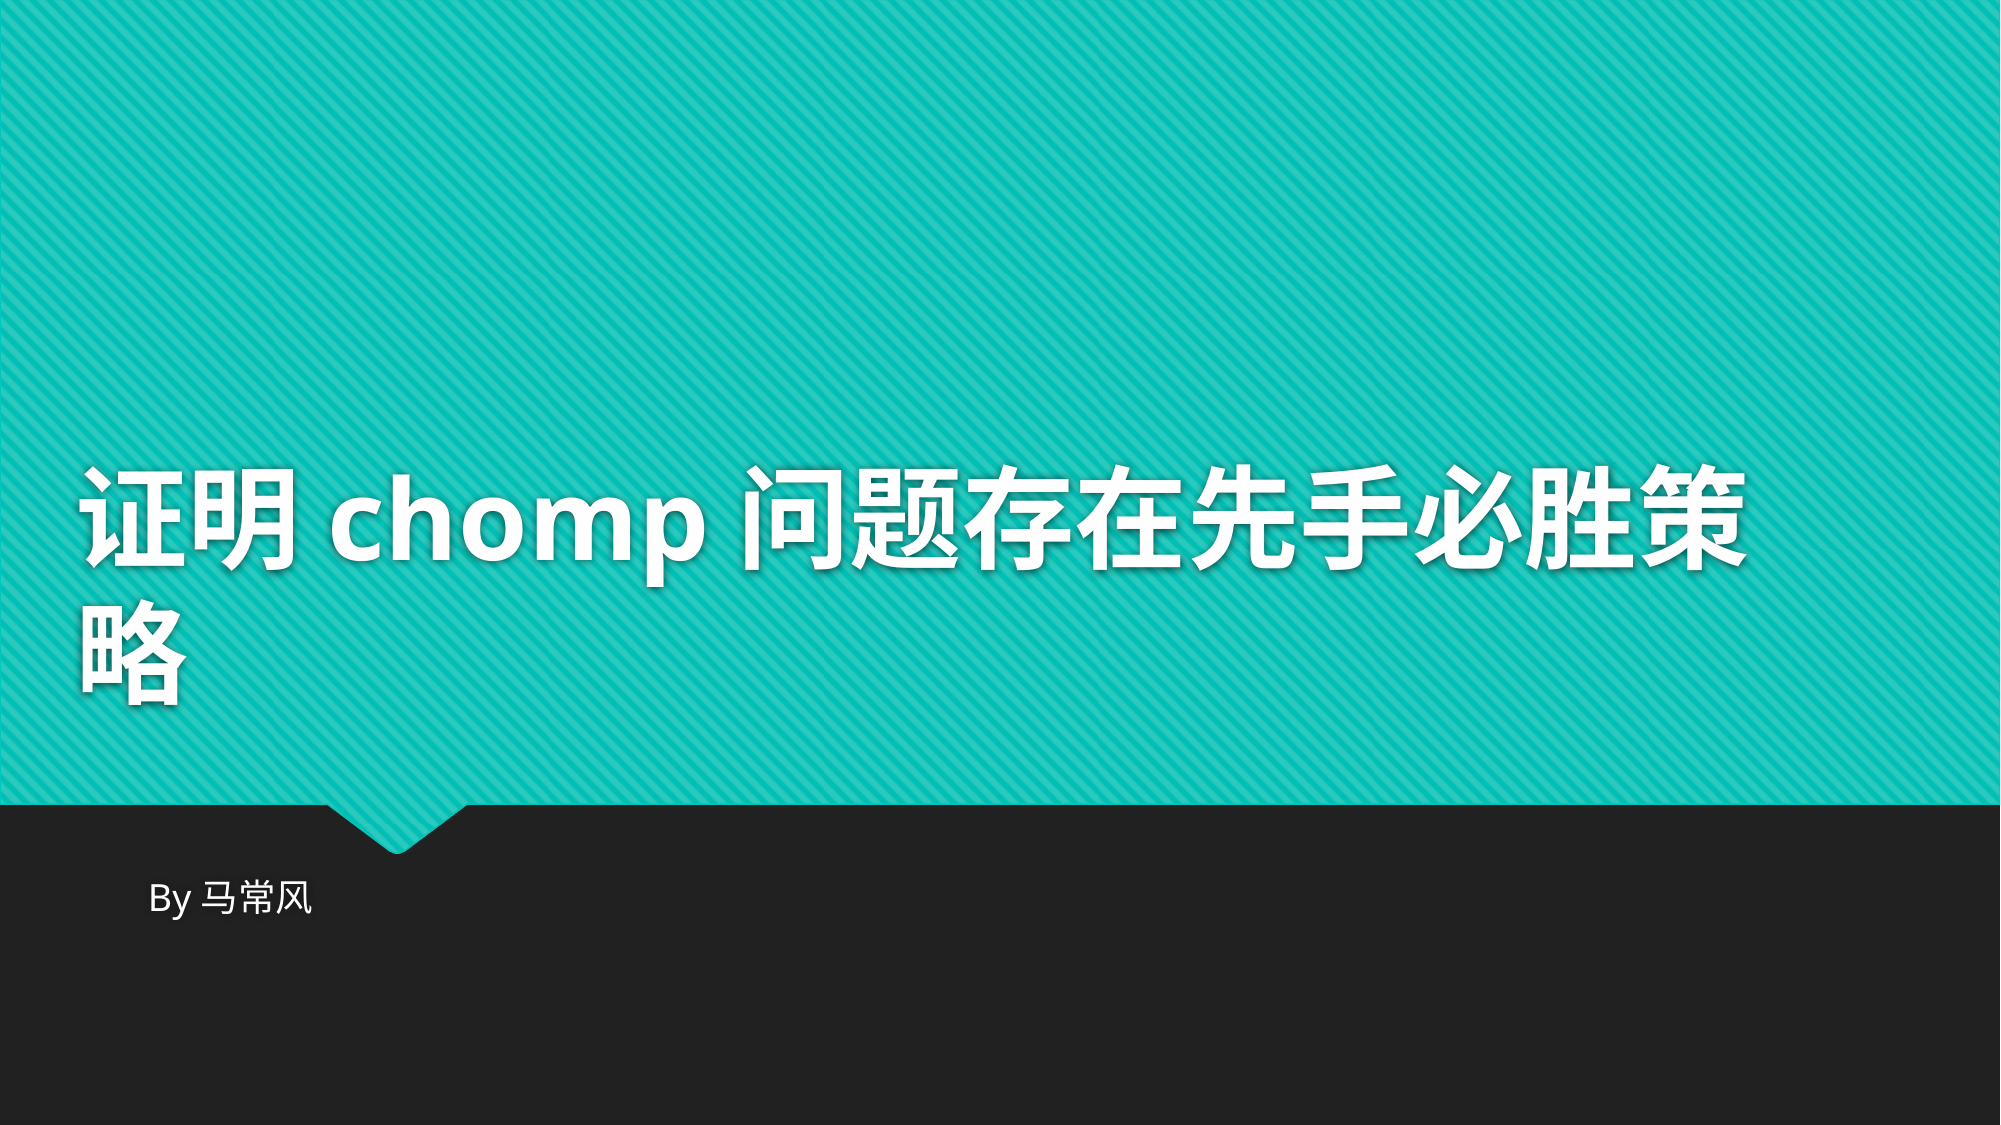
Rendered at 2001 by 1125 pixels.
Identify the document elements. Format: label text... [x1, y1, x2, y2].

subtitle By马常风 [132, 866, 1868, 938]
title 证明chomp问题存在先手必胜策略 [60, 237, 1868, 726]
